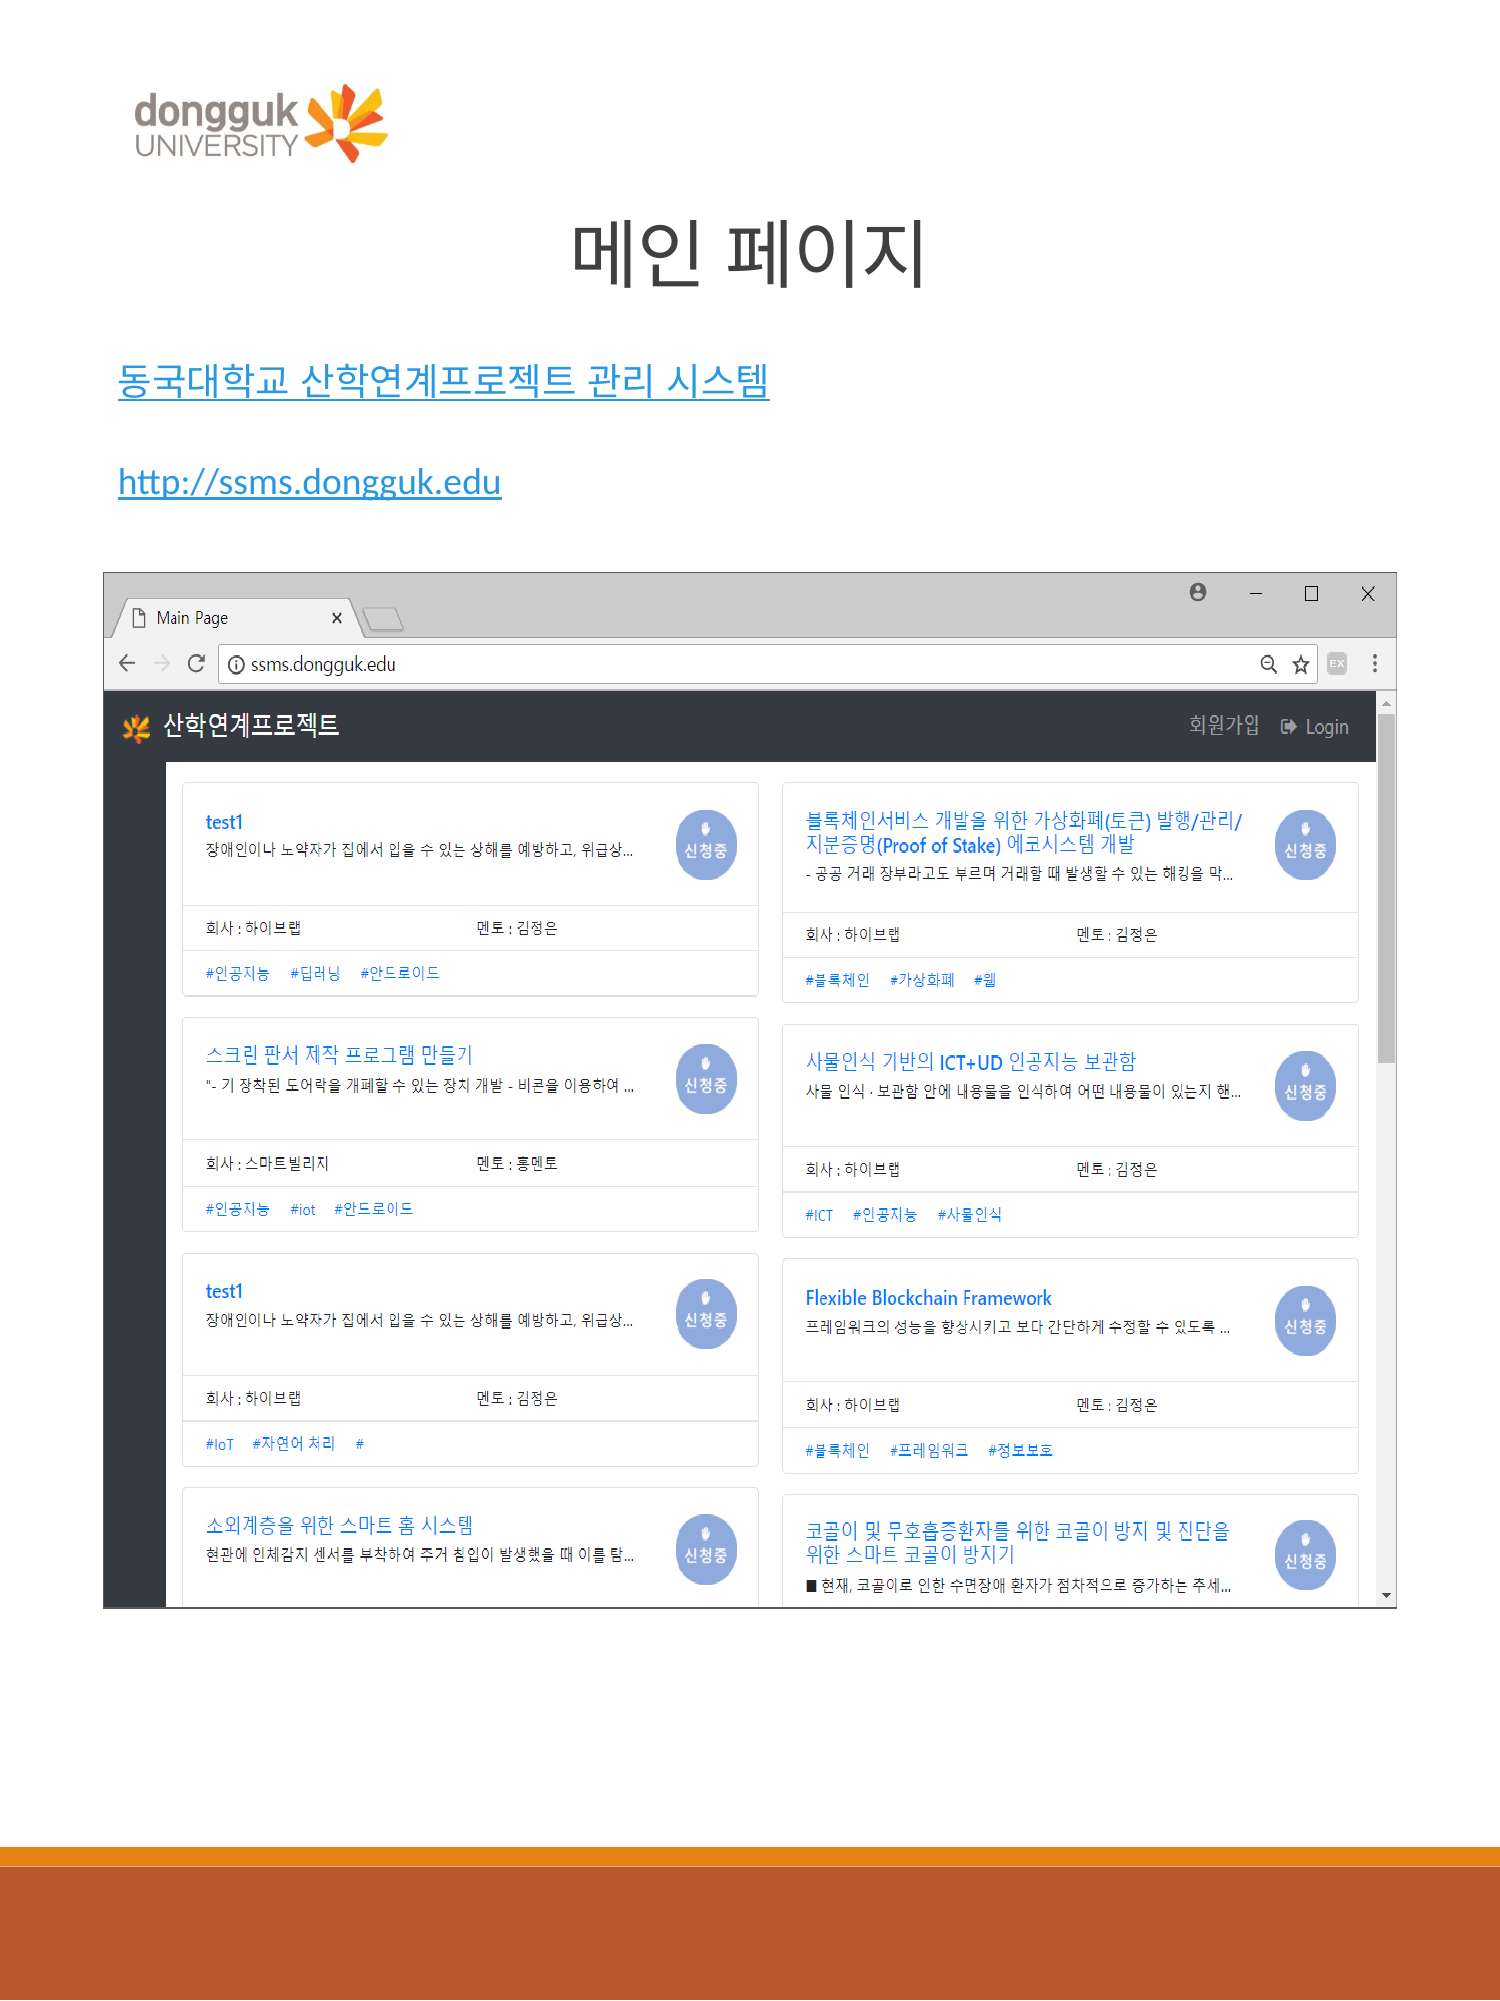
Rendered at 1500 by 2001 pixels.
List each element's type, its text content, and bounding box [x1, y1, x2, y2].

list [102, 571, 1398, 1610]
text_box 동국대학교 산학연계프로젝트 관리 시스템 http://ssms.dongguk.edu [103, 350, 1397, 555]
picture [134, 83, 389, 164]
title 메인 페이지 [103, 106, 1397, 306]
